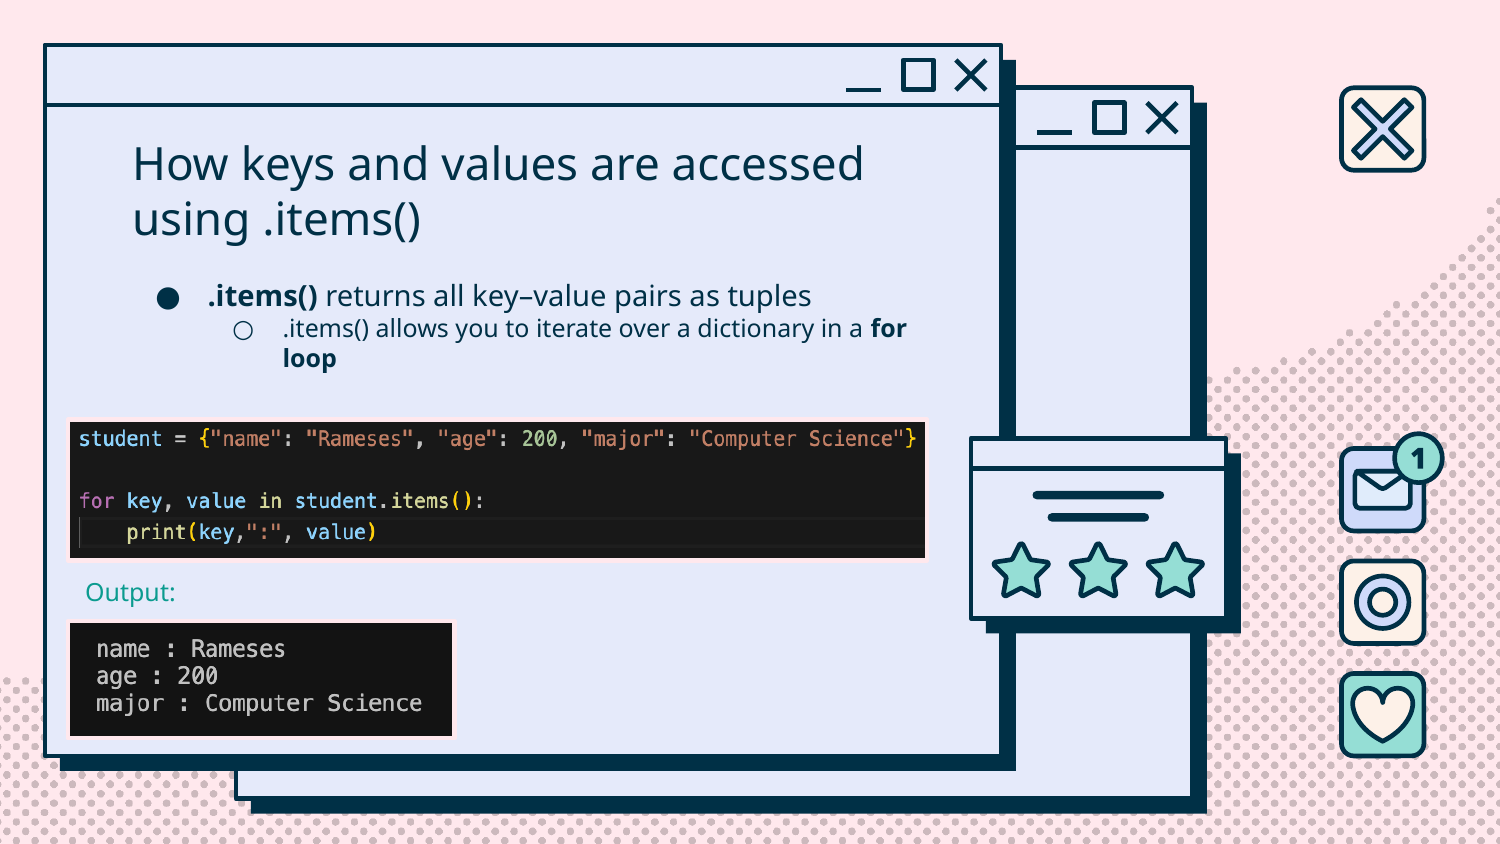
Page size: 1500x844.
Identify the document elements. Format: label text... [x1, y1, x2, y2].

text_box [970, 438, 1242, 634]
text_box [1341, 560, 1425, 644]
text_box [1331, 77, 1434, 181]
picture [69, 421, 926, 559]
picture [69, 623, 453, 737]
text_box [1341, 673, 1425, 757]
list .items() returns all key–value pairs as tuples .items() allows you to iterate over a dictionary in a for loop [117, 262, 941, 684]
text_box Output: [70, 566, 324, 614]
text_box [1341, 433, 1445, 532]
title How keys and values are accessed using .items() [117, 120, 940, 233]
